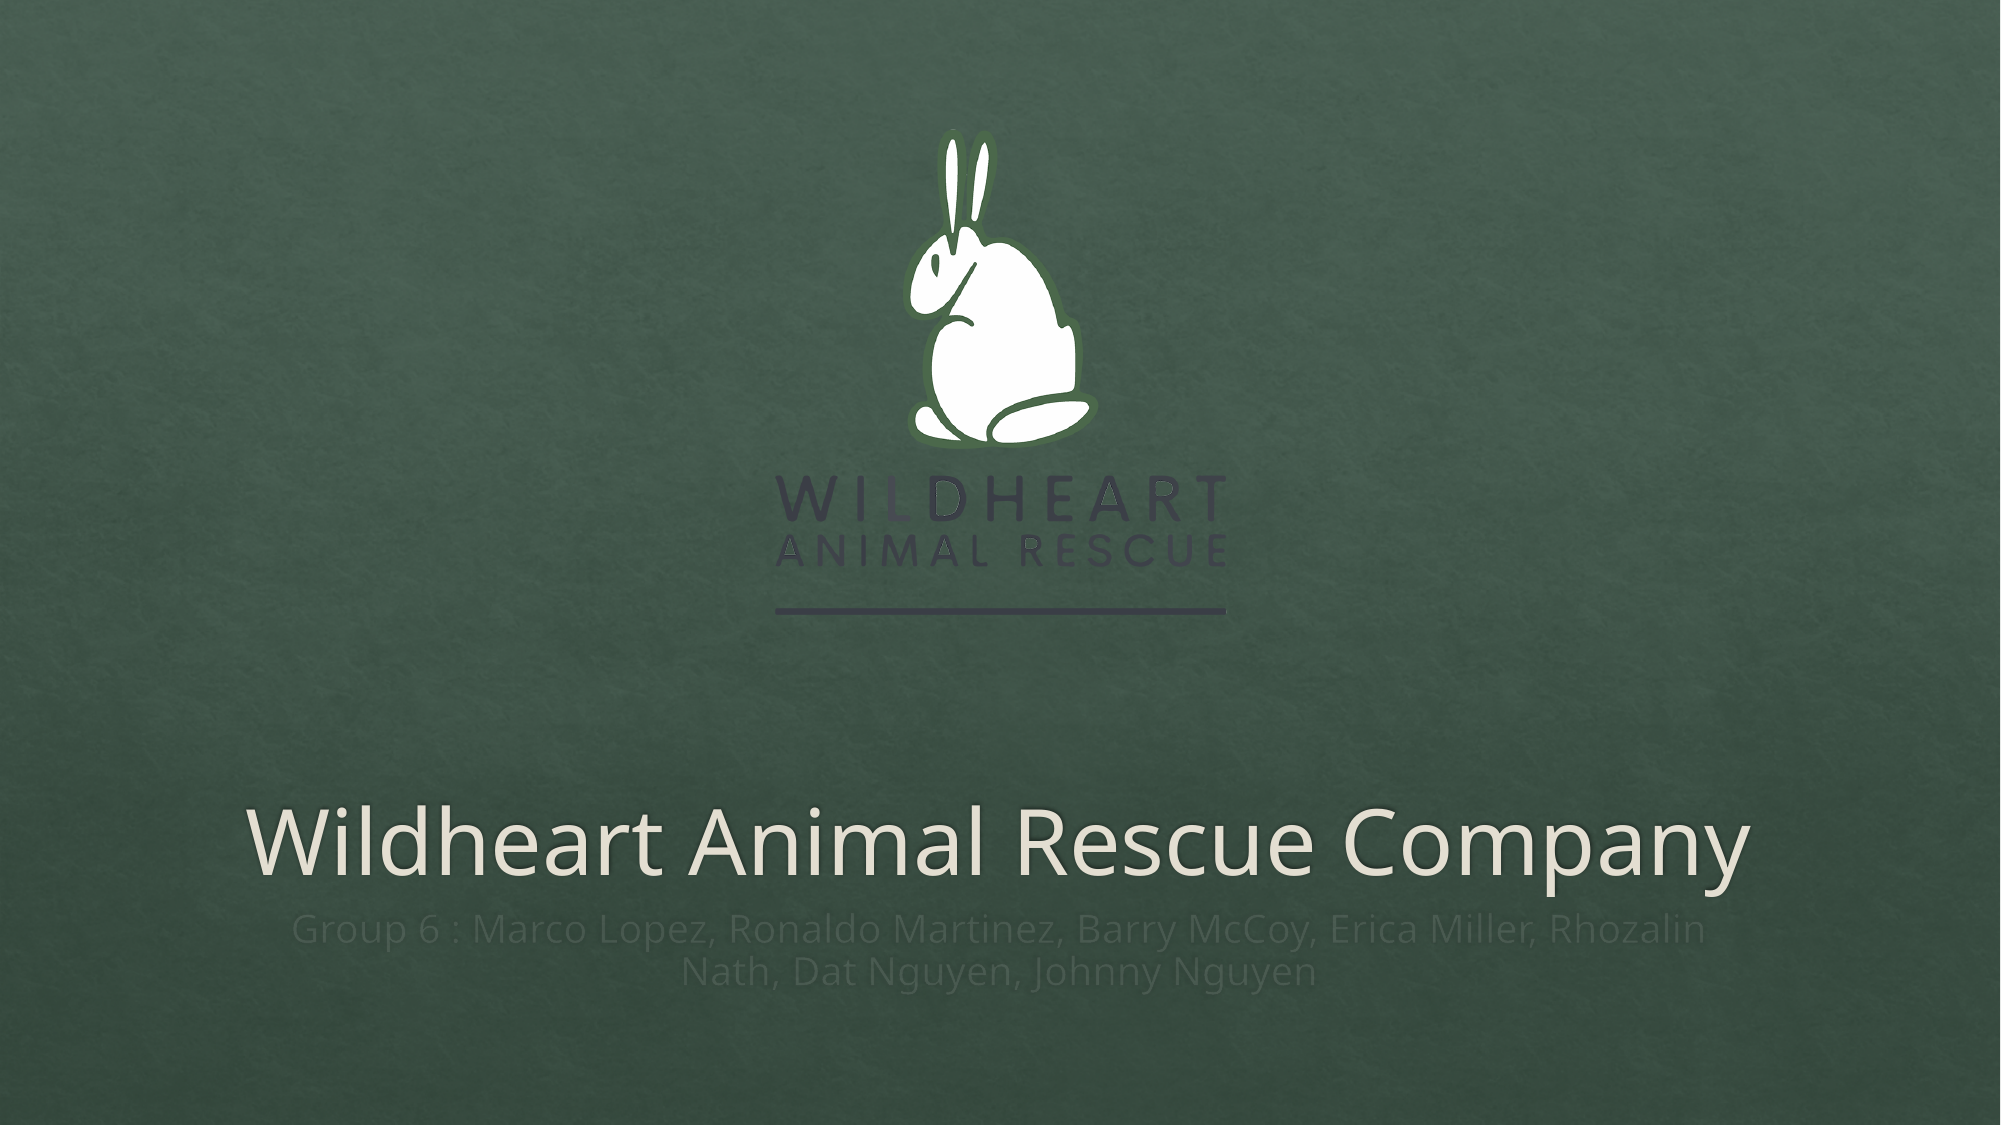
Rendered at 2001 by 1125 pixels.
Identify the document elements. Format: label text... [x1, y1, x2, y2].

subtitle Group 6 : Marco Lopez, Ronaldo Martinez, Barry McCoy, Erica Miller, Rhozalin Nath, Dat Nguyen, Johnny Nguyen [224, 901, 1774, 1004]
title Wildheart Animal Rescue Company [224, 722, 1774, 899]
picture [712, 105, 1289, 639]
